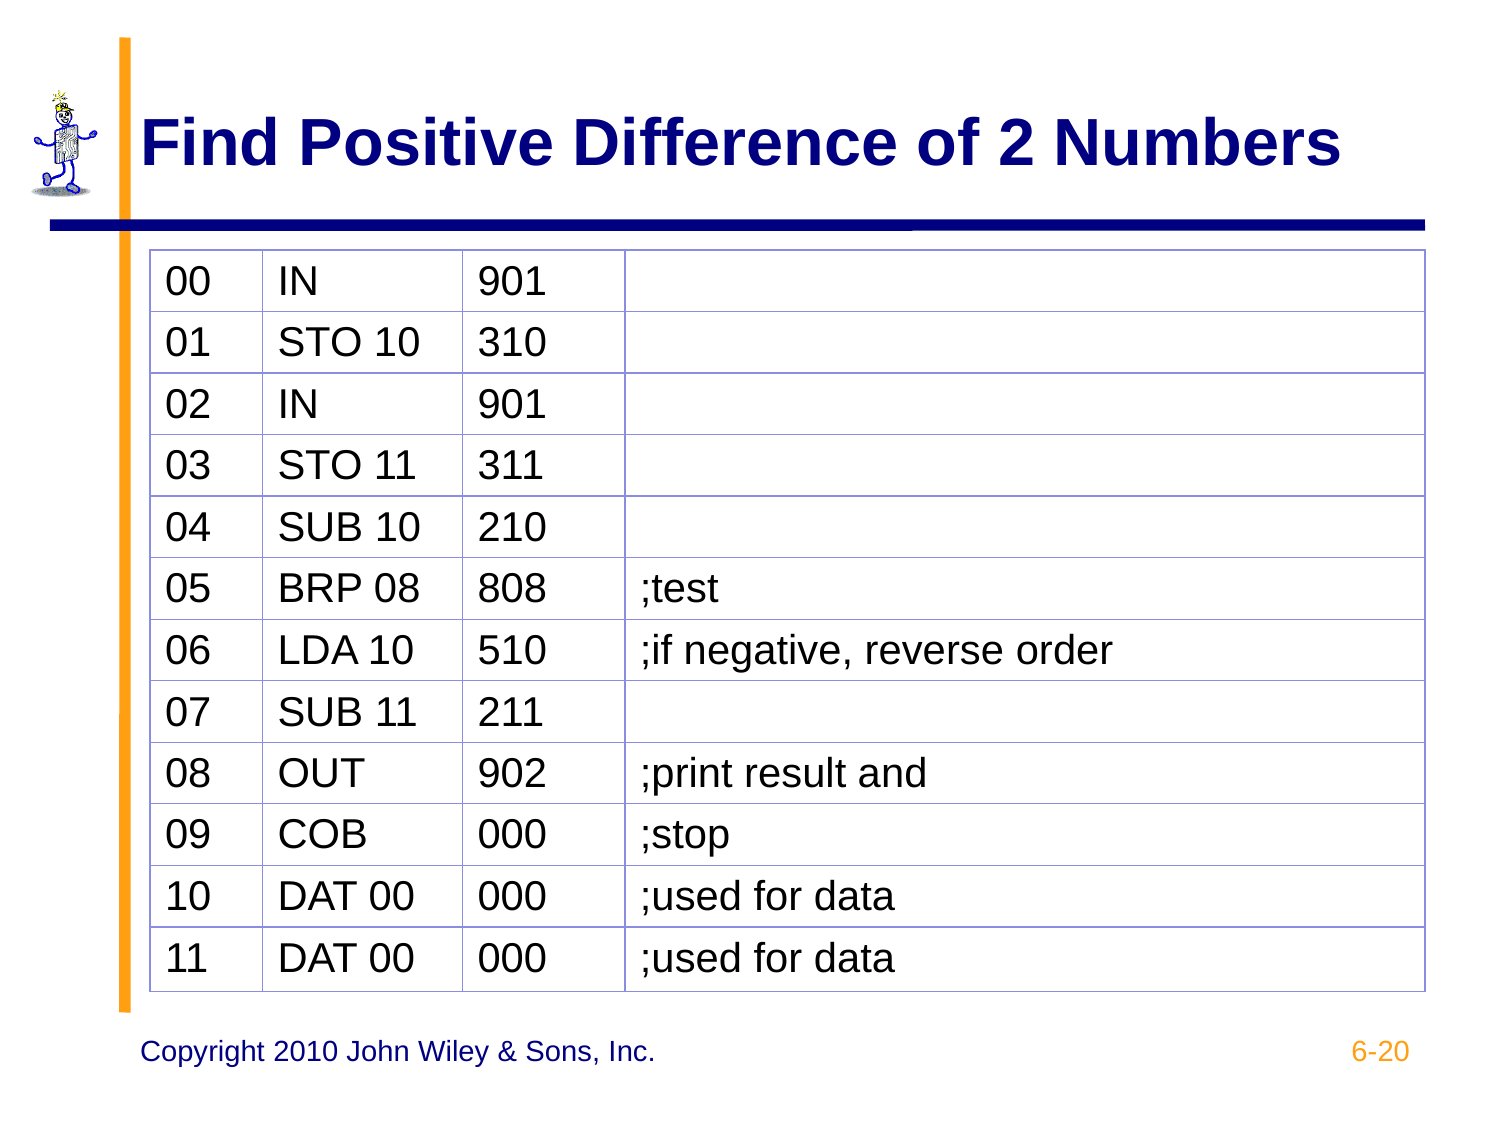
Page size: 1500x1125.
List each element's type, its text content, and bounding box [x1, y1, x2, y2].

table_cell STO 11 [263, 435, 462, 495]
table_cell 10 [151, 866, 262, 926]
table_cell ;if negative, reverse order [626, 620, 1424, 680]
table_cell 000 [463, 928, 624, 991]
slide_number 6-20 [1074, 1024, 1426, 1103]
table_cell SUB 11 [263, 681, 462, 742]
table_cell ;print result and [626, 743, 1424, 803]
table_header 901 [463, 251, 624, 311]
table_cell [626, 374, 1424, 434]
table_cell [626, 312, 1424, 372]
table_cell 08 [151, 743, 262, 803]
table_cell [626, 681, 1424, 742]
table_cell ;stop [626, 804, 1424, 865]
table_cell IN [263, 374, 462, 434]
table_cell 09 [151, 804, 262, 865]
table_cell 03 [151, 435, 262, 495]
table_header [626, 251, 1424, 311]
table_cell 311 [463, 435, 624, 495]
table_header IN [263, 251, 462, 311]
table_cell 901 [463, 374, 624, 434]
table_cell [626, 435, 1424, 495]
table_cell 06 [151, 620, 262, 680]
footer Copyright 2010 John Wiley & Sons, Inc. [124, 1024, 676, 1104]
table_cell 902 [463, 743, 624, 803]
picture [24, 87, 105, 204]
table_cell 808 [463, 558, 624, 619]
table_cell 210 [463, 497, 624, 557]
table_cell [626, 497, 1424, 557]
table_cell LDA 10 [263, 620, 462, 680]
table_cell DAT 00 [263, 866, 462, 926]
title Find Positive Difference of 2 Numbers [124, 44, 1426, 233]
table_cell 11 [151, 928, 262, 991]
table_header 00 [151, 251, 262, 311]
table_cell ;used for data [626, 928, 1424, 991]
table_cell 510 [463, 620, 624, 680]
table_cell 02 [151, 374, 262, 434]
table_cell 211 [463, 681, 624, 742]
table_cell 07 [151, 681, 262, 742]
table_cell 000 [463, 804, 624, 865]
table_cell 04 [151, 497, 262, 557]
table_cell ;used for data [626, 866, 1424, 926]
table_cell SUB 10 [263, 497, 462, 557]
table_cell BRP 08 [263, 558, 462, 619]
table_cell ;test [626, 558, 1424, 619]
table_cell 01 [151, 312, 262, 372]
table_cell 310 [463, 312, 624, 372]
table_cell DAT 00 [263, 928, 462, 991]
table_cell 05 [151, 558, 262, 619]
table_cell COB [263, 804, 462, 865]
table_cell STO 10 [263, 312, 462, 372]
table_cell OUT [263, 743, 462, 803]
table_cell 000 [463, 866, 624, 926]
